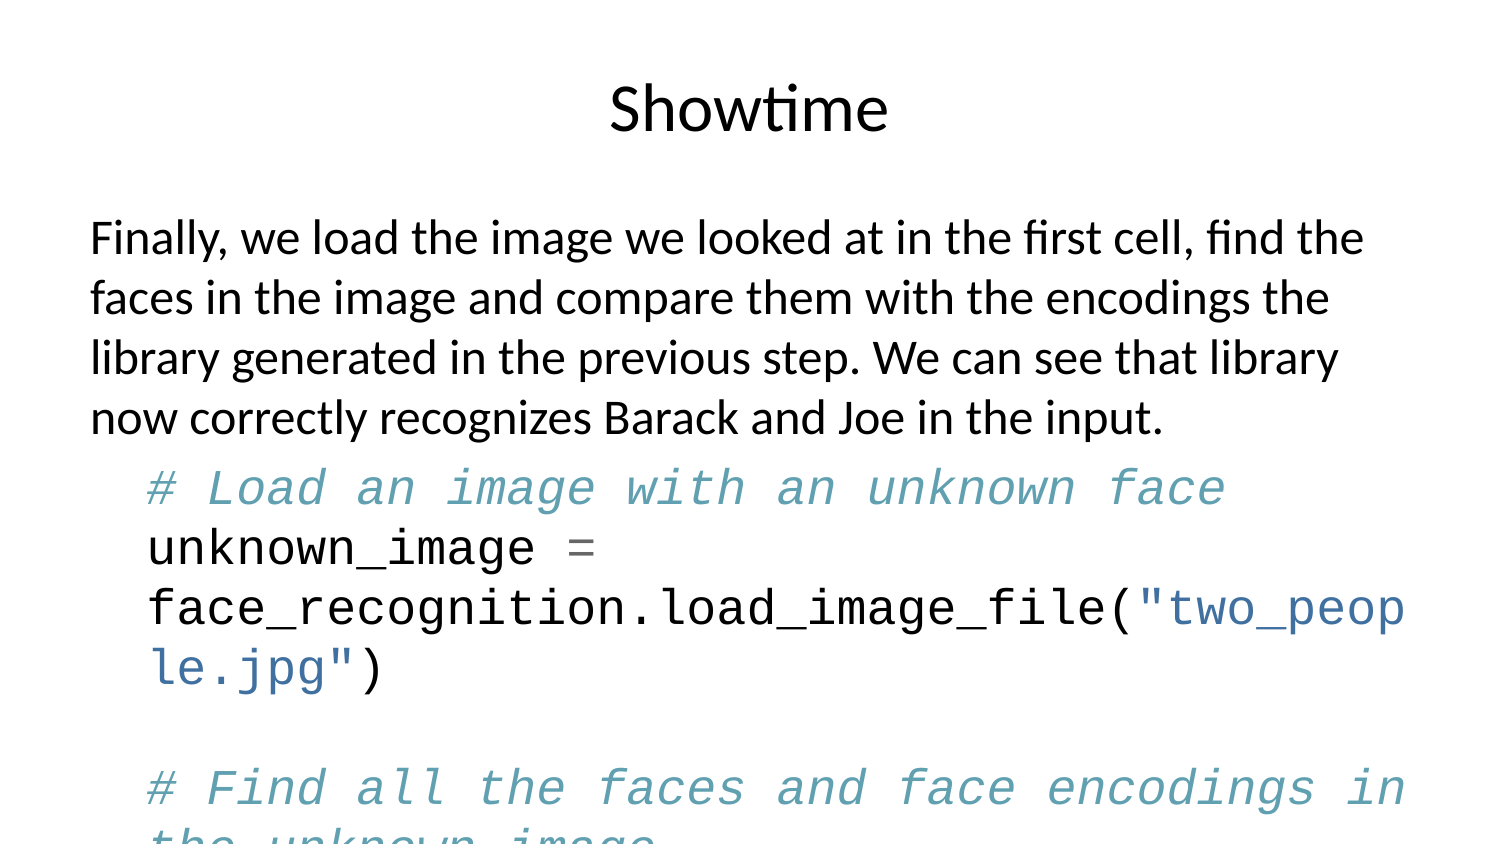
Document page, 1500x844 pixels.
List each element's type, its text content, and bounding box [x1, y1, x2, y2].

title Showtime [75, 33, 1425, 175]
list Finally, we load the image we looked at in the first cell, find the faces in the image and compare them with the encodings the library generated in the previous step. We can see that library now correctly recognizes Barack and Joe in the input. # Load an image with an unknown face unknown_image = face_recognition.load_image_file("two_people.jpg") # Find all the faces and face encodings in the unknown image face_locations = face_recognition.face_locations(unknown_image) face_encodings = face_recognition.face_encodings(unknown_image, face_locations) # Convert the image to a PIL-format image so that we can draw on top of it with the Pillow library # See http://pillow.readthedocs.io/ for more about PIL/Pillow pil_image = Image.fromarray(unknown_image) # Create a Pillow ImageDraw Draw instance to draw with draw = ImageDraw.Draw(pil_image) # Loop through each face found in the unknown image for (top, right, bottom, left), face_encoding in zip(face_locations, face_encodings): # See if the face is a match for the known face(s) matches = face_recognition.compare_faces(known_face_encodings, face_encoding) name = "Unknown" # Or instead, use the known face with the smallest distance to the new face face_distances = face_recognition.face_distance(known_face_encodings, face_encoding) best_match_index = np.argmin(face_distances) if matches[best_match_index]: name = known_face_names[best_match_index] # Draw a box around the face using the Pillow module draw.rectangle(((left, top), (right, bottom)), outline=(0, 0, 255)) # Draw a label with a name below the face text_width, text_height = draw.textsize(name) draw.rectangle(((left, bottom - text_height - 10), (right, bottom)), fill=(0, 0, 255), outline=(0, 0, 255)) draw.text((left + 6, bottom - text_height - 5), name, fill=(255, 255, 255, 255)) # Remove the drawing library from memory as per the Pillow docs del draw # Display the resulting image display(pil_image) [75, 196, 1425, 754]
